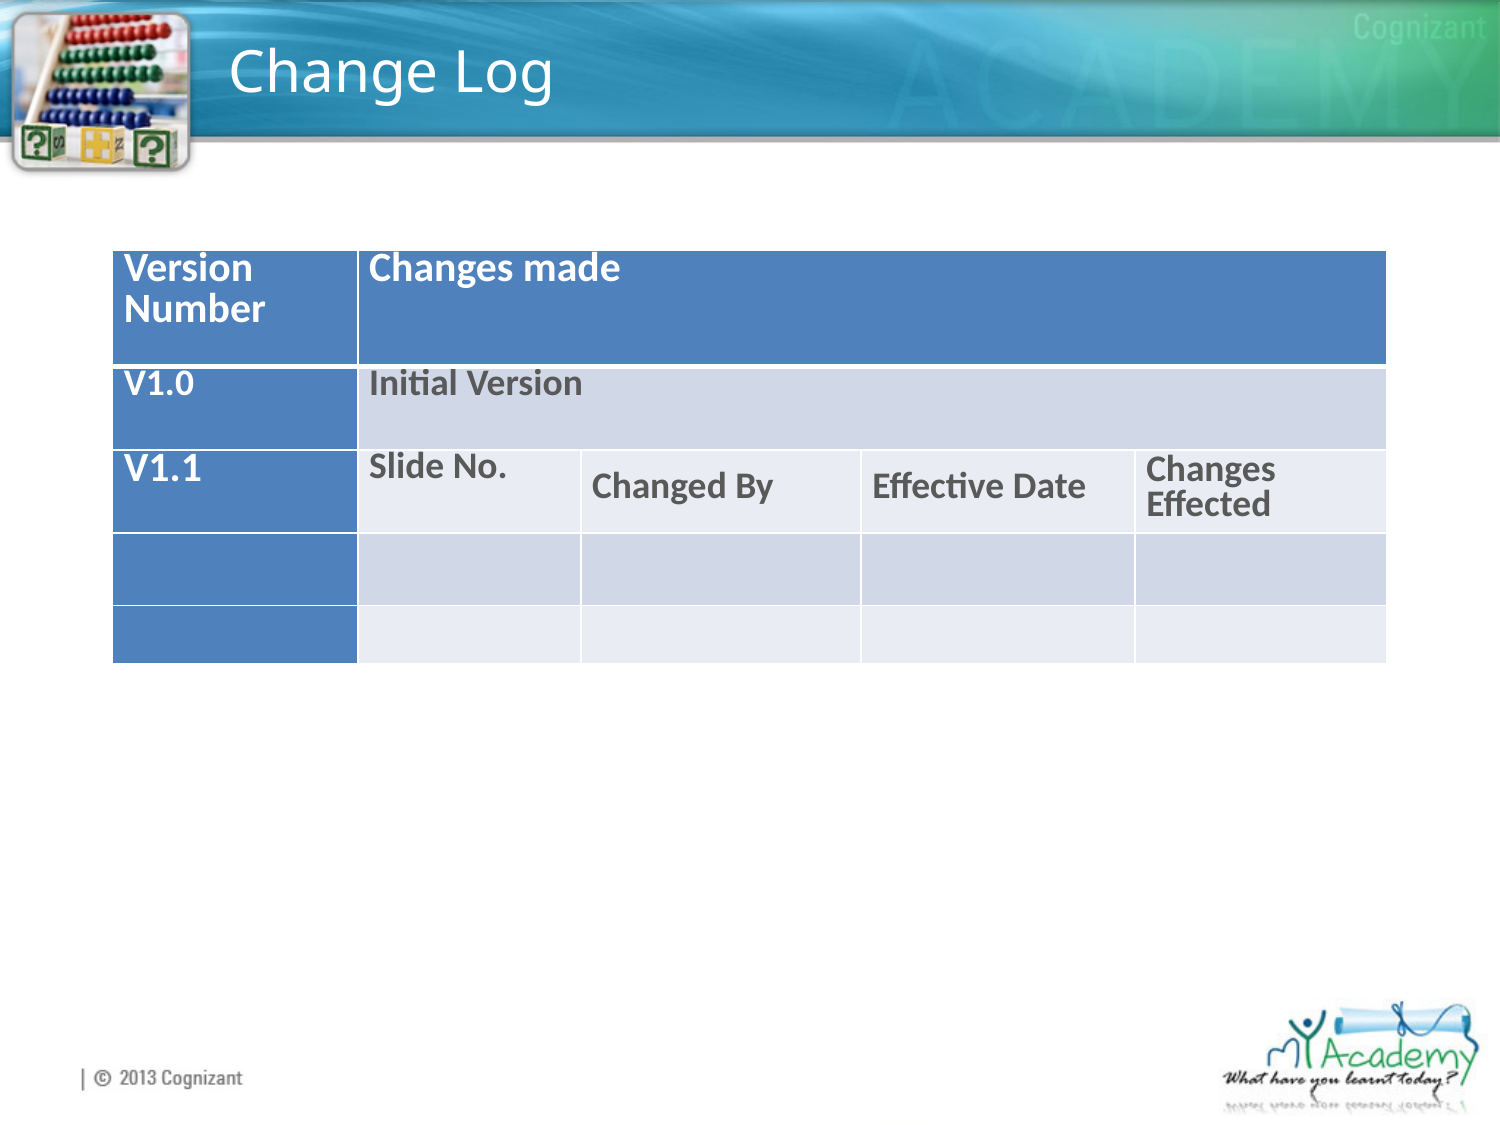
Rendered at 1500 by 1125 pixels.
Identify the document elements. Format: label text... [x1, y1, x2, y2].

table_cell [113, 534, 357, 605]
table_cell Slide No. [359, 451, 580, 532]
table_cell [1136, 606, 1386, 663]
table_cell [582, 606, 860, 663]
table_cell V1.0 [113, 369, 357, 449]
table_cell Changes Effected [1136, 451, 1386, 532]
table_cell [1136, 534, 1386, 605]
table_cell Initial Version [359, 369, 1386, 449]
table_cell [359, 534, 580, 605]
table_cell [359, 606, 580, 663]
table_header Changes made [359, 251, 1386, 364]
title Change Log [213, 0, 1500, 163]
picture [0, 0, 1500, 1125]
table_cell [862, 534, 1134, 605]
table_cell [113, 606, 357, 663]
table_cell Changed By [582, 451, 860, 532]
table_cell [862, 606, 1134, 663]
table_cell Effective Date [862, 451, 1134, 532]
text_box [544, 229, 1500, 305]
table_header Version Number [113, 251, 357, 364]
table_cell V1.1 [113, 451, 357, 532]
table_cell [582, 534, 860, 605]
